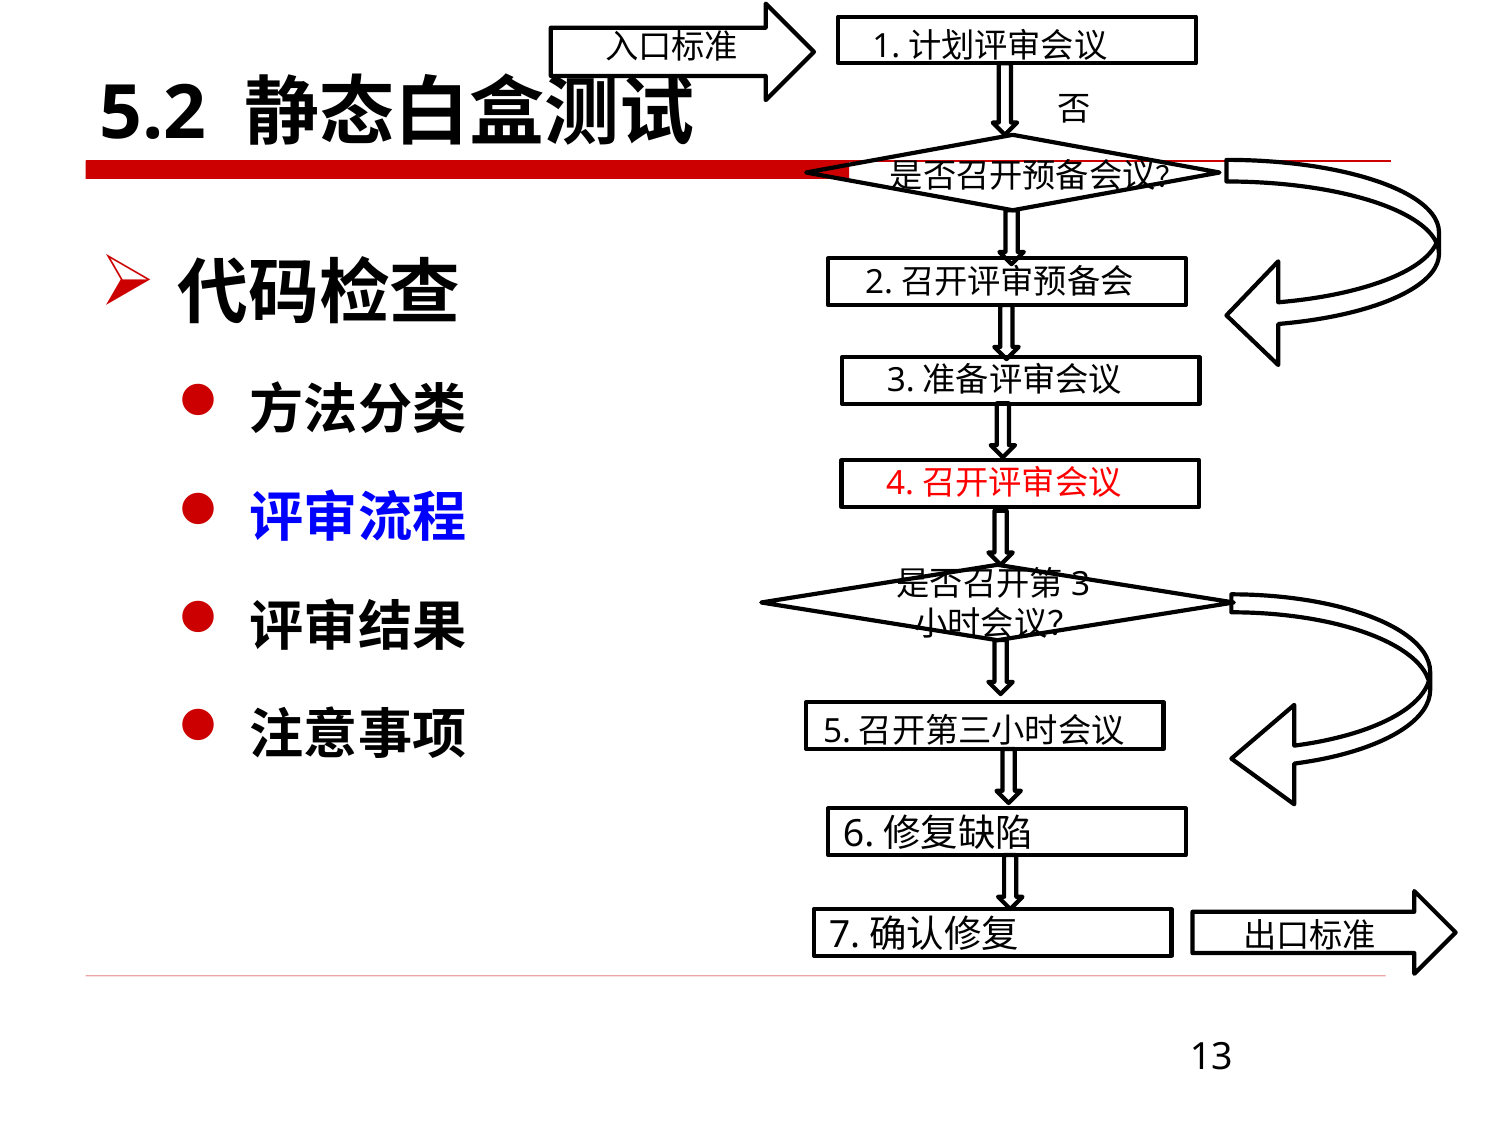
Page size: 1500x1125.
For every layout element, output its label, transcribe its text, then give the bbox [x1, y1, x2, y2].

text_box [550, 3, 1456, 974]
title 5.2 静态白盒测试 [84, 42, 545, 161]
slide_number 13 [1175, 1024, 1500, 1103]
list 代码检查 方法分类 评审流程 评审结果 注意事项 [85, 196, 545, 897]
